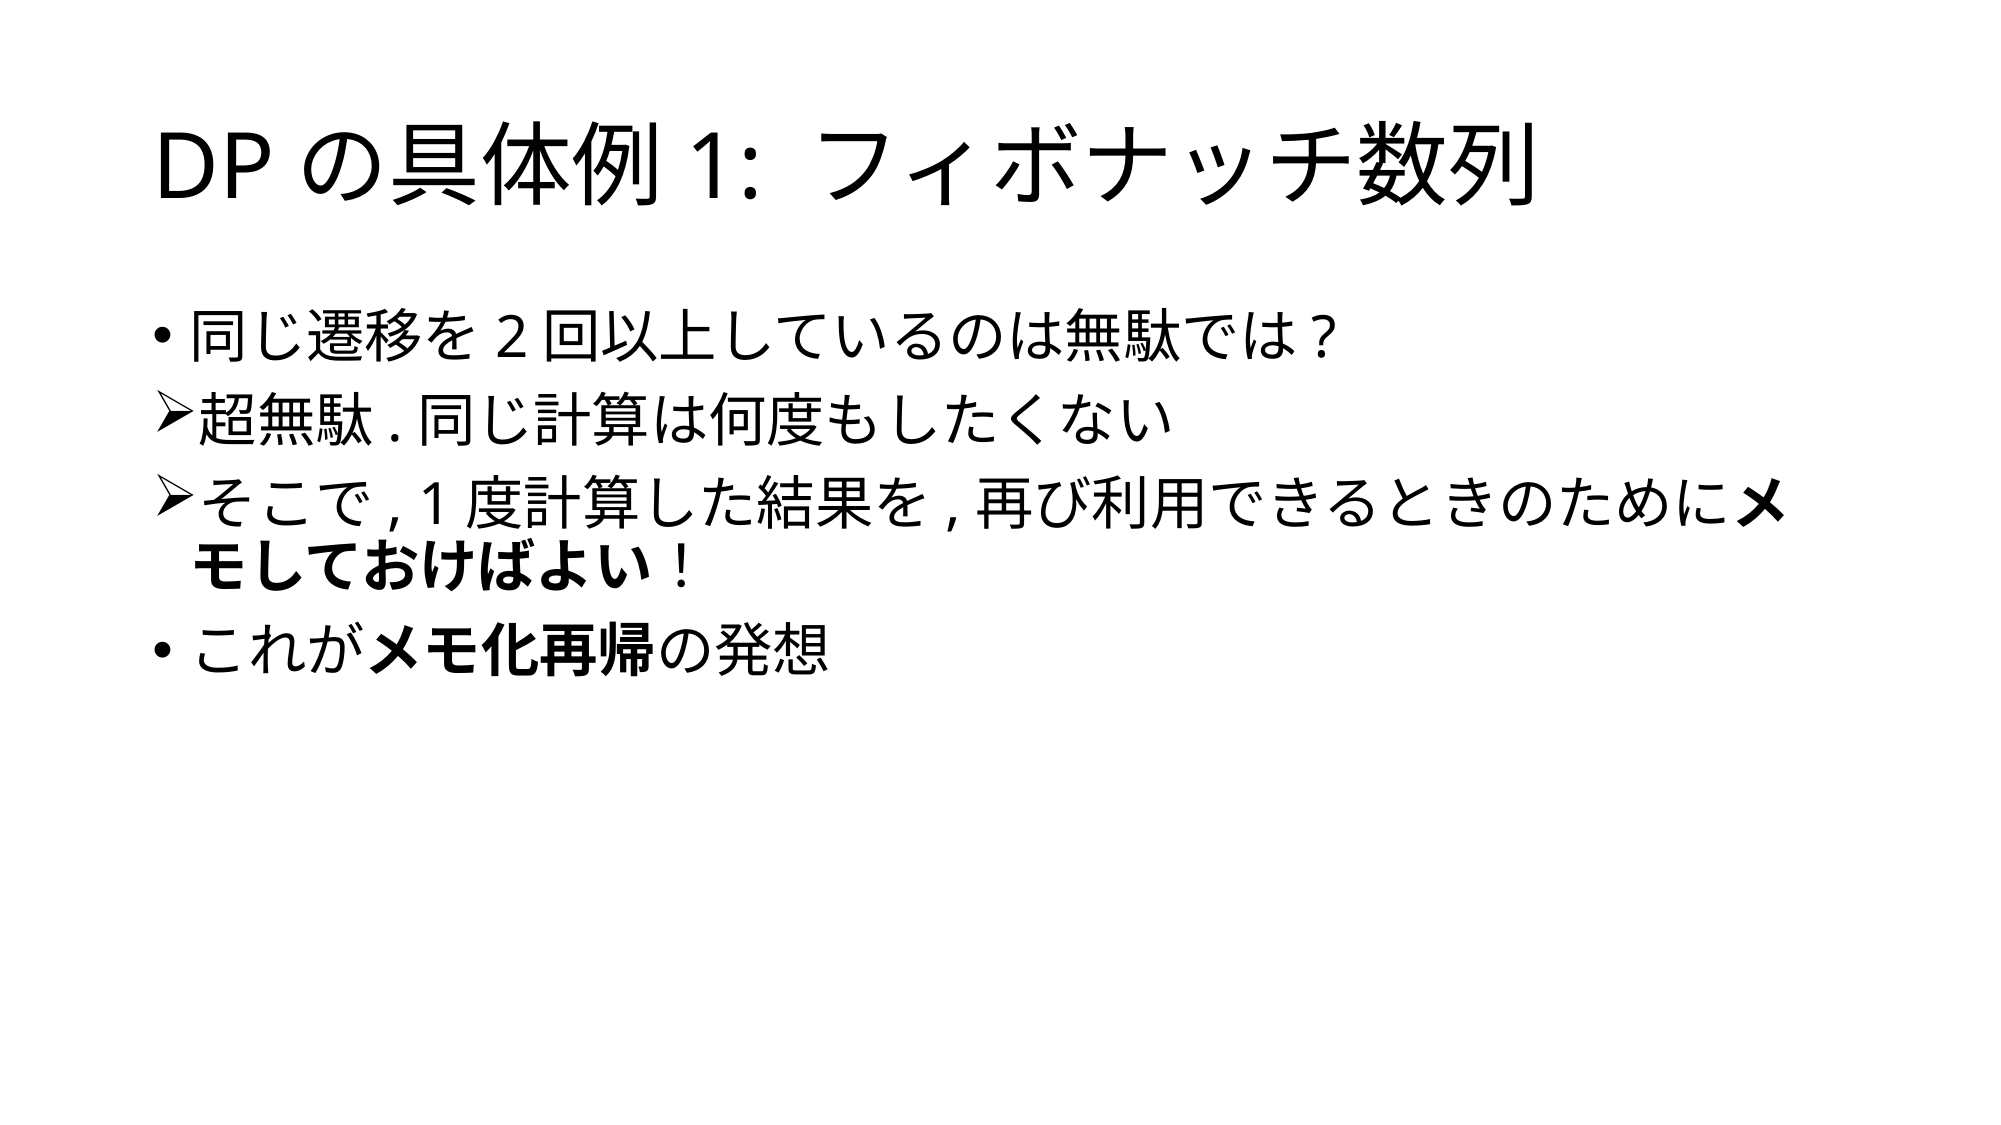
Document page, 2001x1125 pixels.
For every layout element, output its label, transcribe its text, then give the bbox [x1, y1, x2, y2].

list 同じ遷移を2回以上しているのは無駄では? 超無駄.同じ計算は何度もしたくない そこで, 1度計算した結果を,再び利用できるときのためにメモしておけばよい！ これがメモ化再帰の発想 [137, 299, 1863, 1014]
title DPの具体例1: フィボナッチ数列 [137, 59, 1863, 278]
